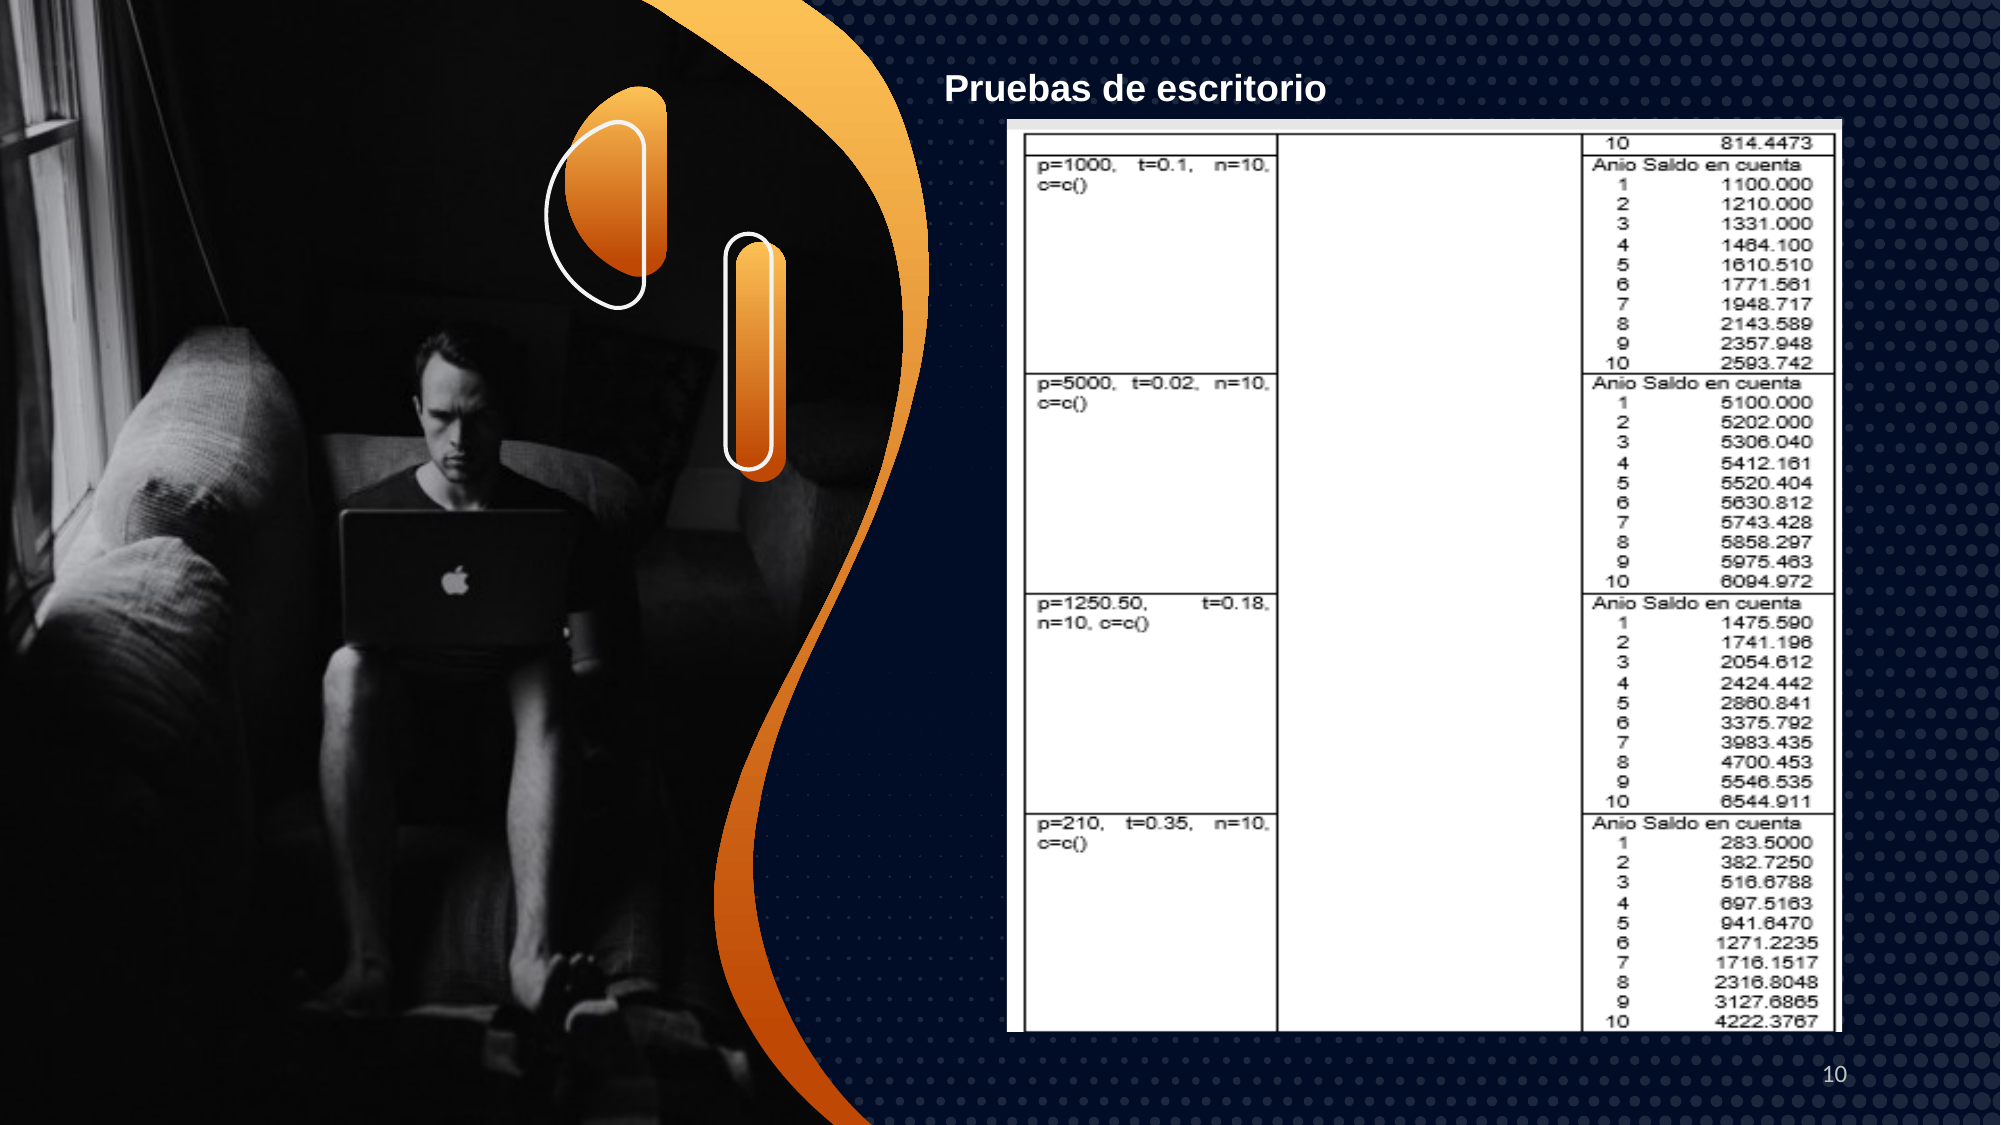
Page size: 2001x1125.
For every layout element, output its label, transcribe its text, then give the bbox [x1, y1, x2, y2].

text_box Pruebas de escritorio [929, 53, 1418, 116]
slide_number 10 [1412, 1042, 1863, 1103]
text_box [493, 136, 718, 260]
picture [0, 0, 917, 1125]
picture [1006, 119, 1843, 1032]
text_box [723, 231, 786, 482]
text_box [917, 170, 930, 381]
